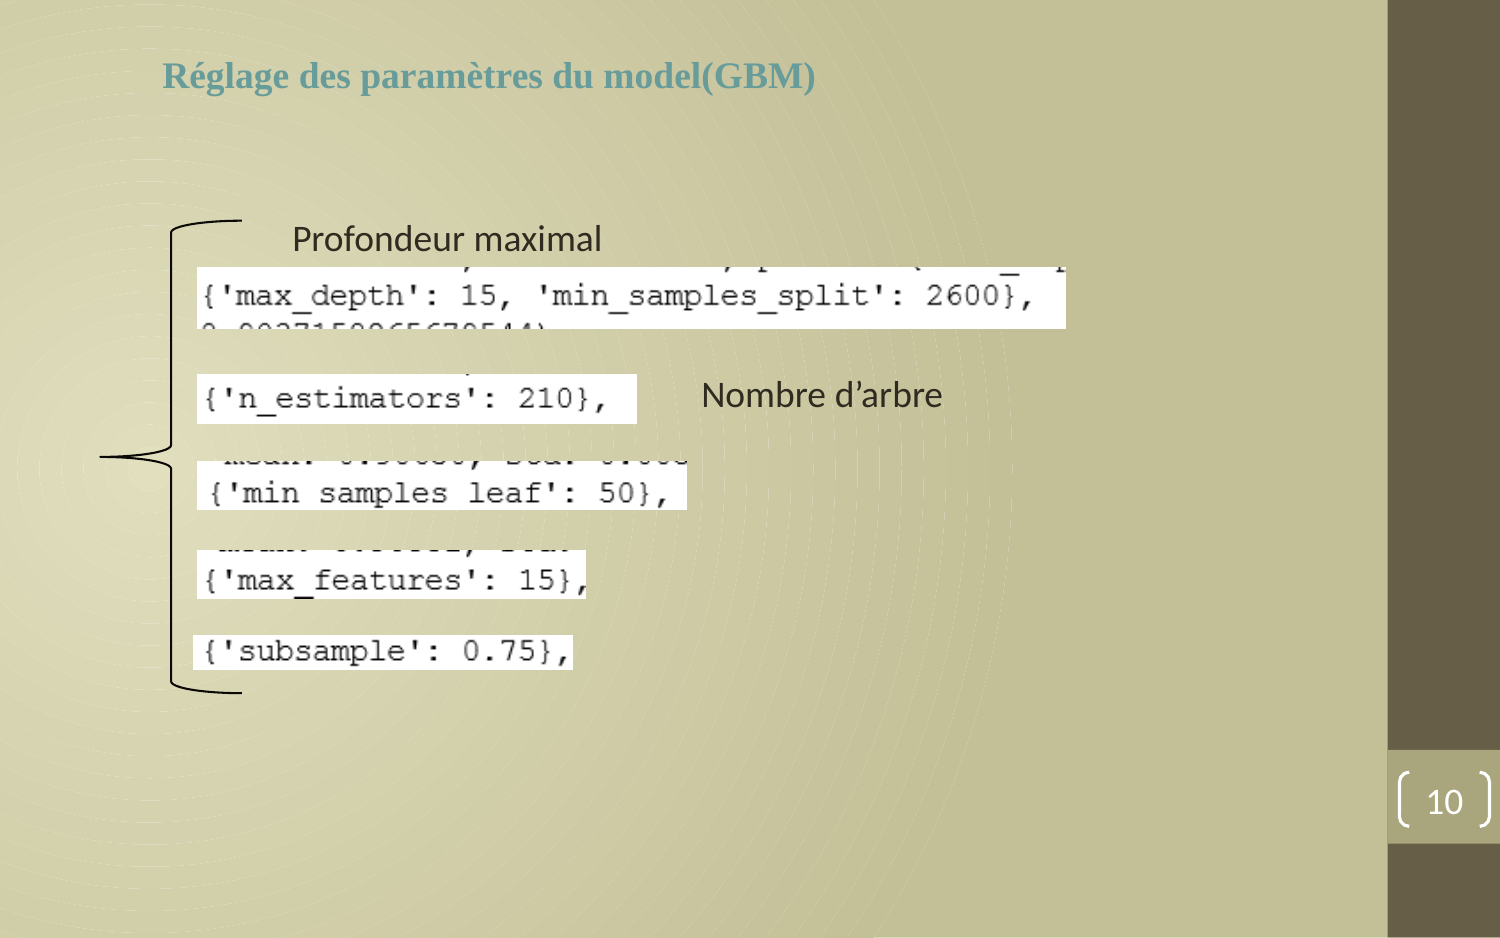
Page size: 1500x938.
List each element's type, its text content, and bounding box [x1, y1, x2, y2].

text_box Profondeur maximal [277, 206, 833, 260]
picture [196, 550, 586, 600]
text_box [99, 219, 242, 695]
slide_number 10 [1397, 770, 1492, 828]
picture [196, 373, 638, 425]
picture [196, 267, 1067, 329]
text_box Réglage des paramètres du model(GBM) [147, 43, 880, 104]
picture [192, 635, 574, 670]
picture [196, 461, 687, 511]
text_box Nombre d’arbre [686, 362, 1242, 422]
